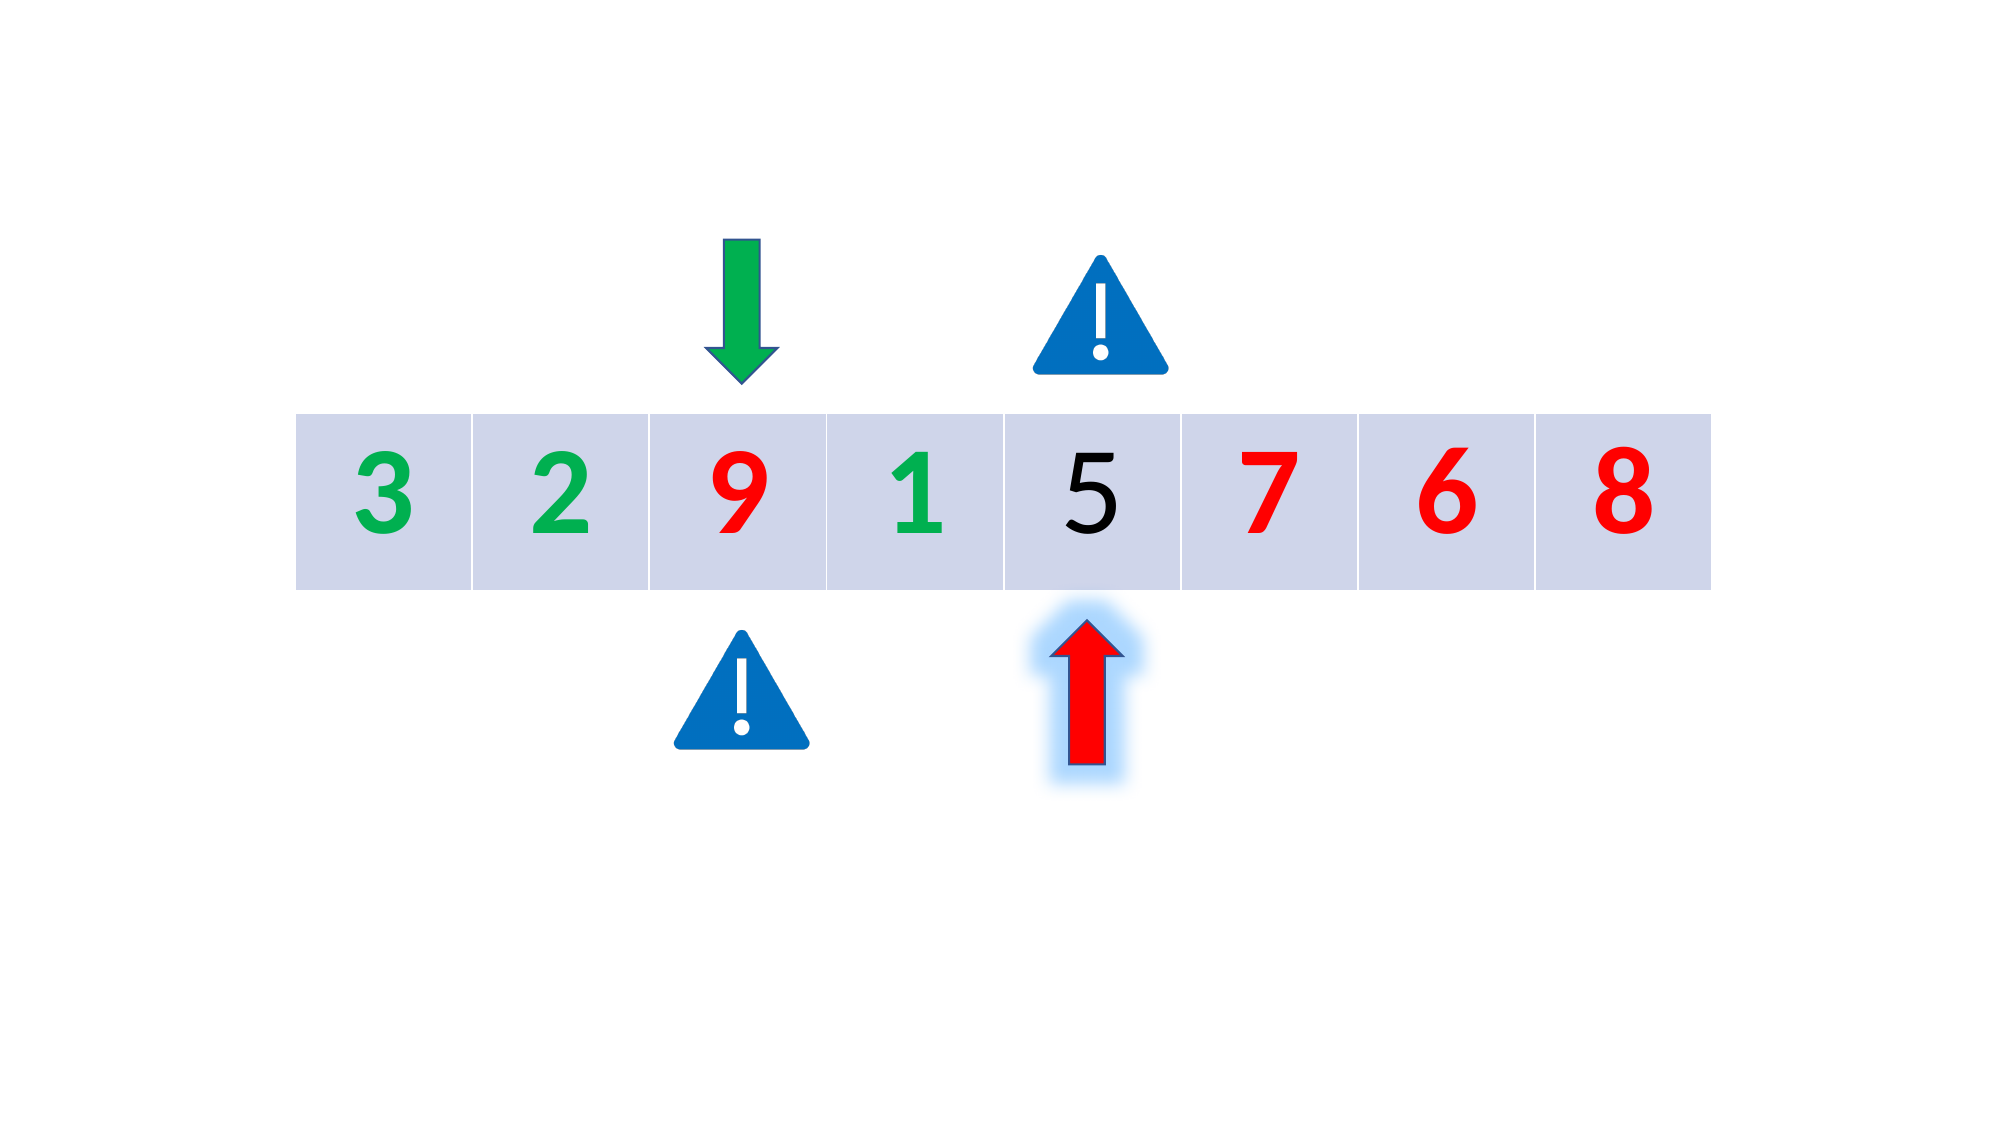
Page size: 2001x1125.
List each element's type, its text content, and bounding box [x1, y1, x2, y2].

text_box [1048, 618, 1126, 766]
table_header 6 [1359, 414, 1534, 590]
picture [666, 614, 817, 765]
table_header 8 [1536, 414, 1711, 590]
table_header 5 [1005, 414, 1180, 590]
picture [1025, 239, 1176, 390]
table_header 3 [296, 414, 471, 590]
table_header 1 [827, 414, 1003, 590]
table_header 2 [473, 414, 648, 590]
table_header 7 [1182, 414, 1357, 590]
table_header 9 [650, 414, 826, 590]
text_box [703, 238, 780, 386]
